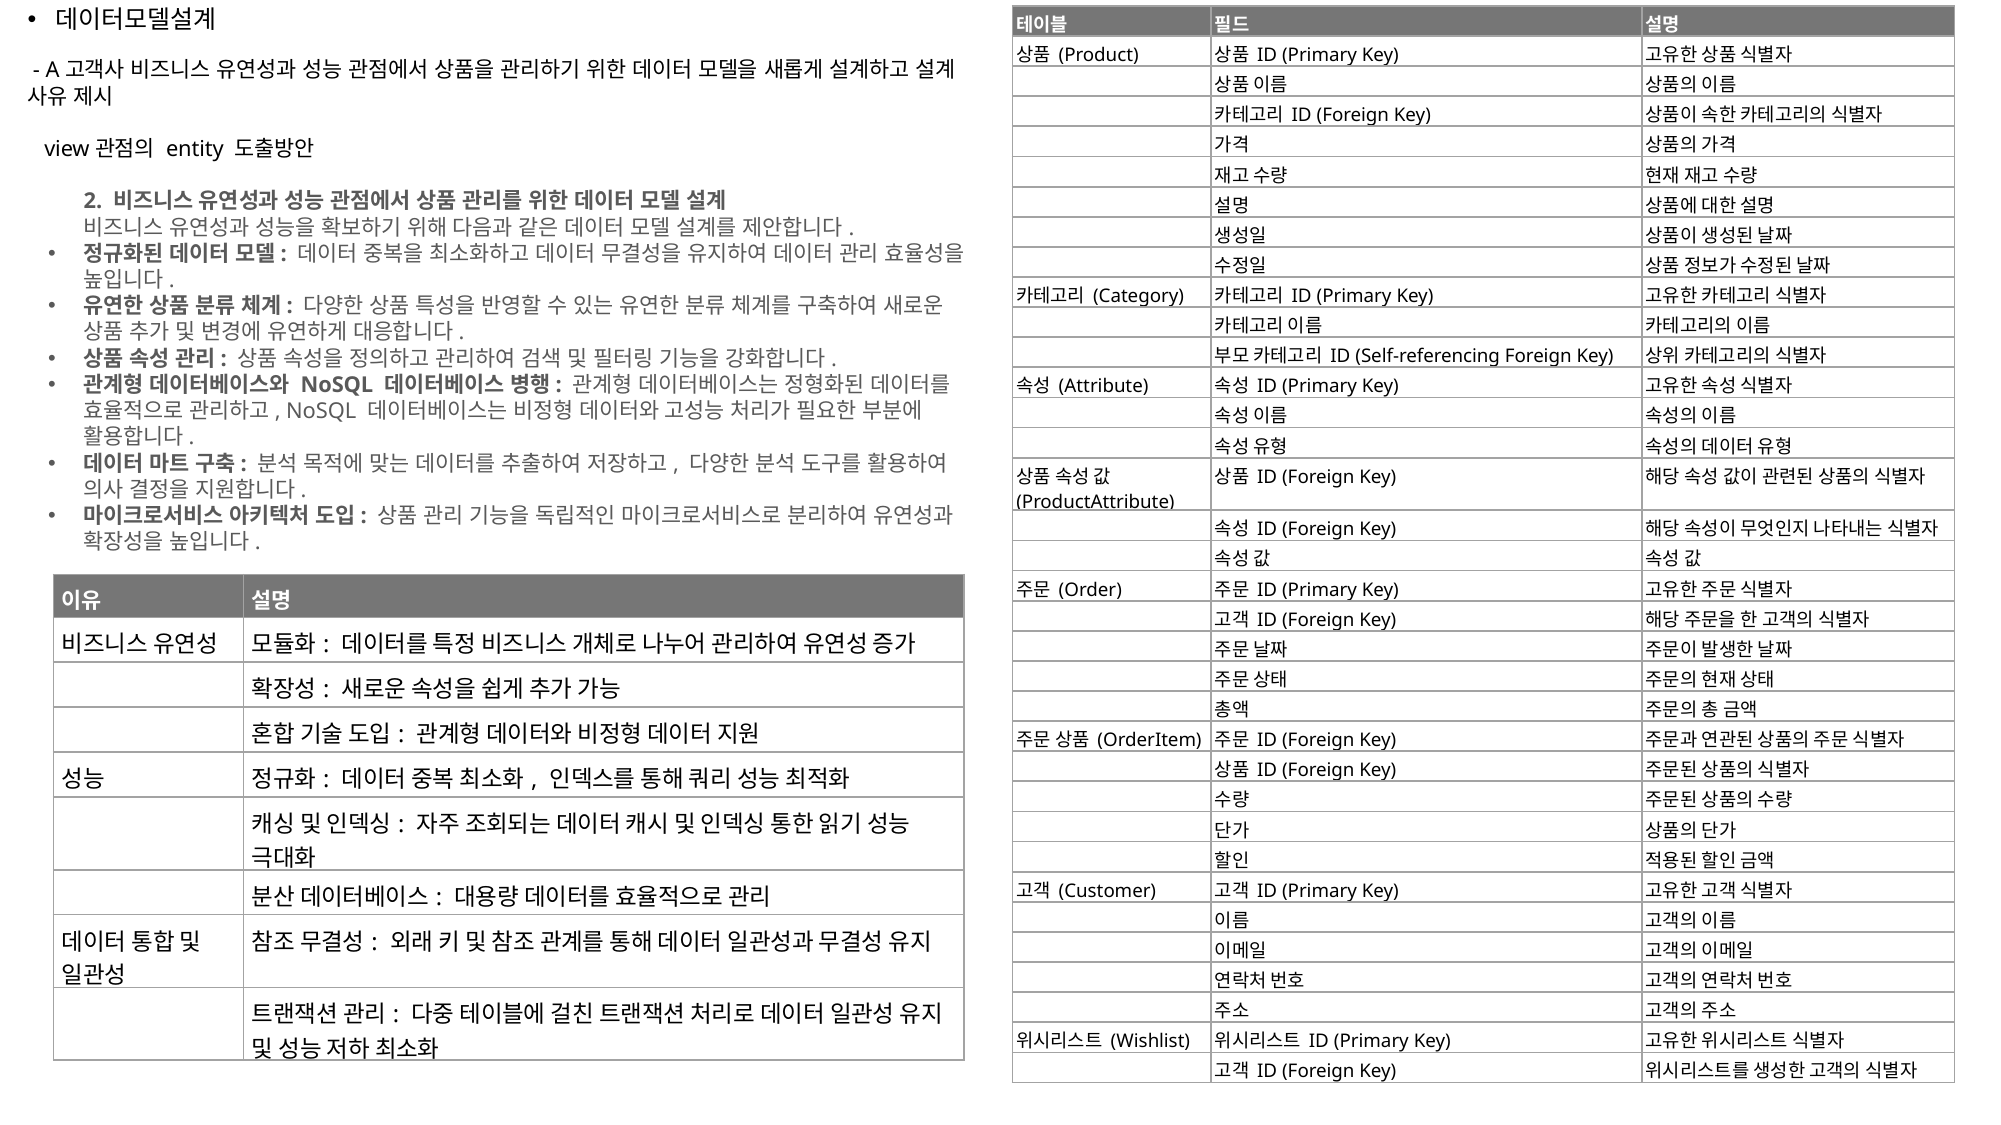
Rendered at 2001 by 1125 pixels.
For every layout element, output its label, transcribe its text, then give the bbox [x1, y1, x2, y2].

table_cell 주문 ID (Primary Key) [1212, 571, 1641, 600]
table_cell 위시리스트 ID (Primary Key) [1212, 1023, 1641, 1052]
table_cell 속성 값 [1212, 541, 1641, 570]
table_cell [1013, 428, 1210, 457]
text_box 데이터모델설계 [12, 0, 1513, 68]
table_cell 연락처 번호 [1212, 963, 1641, 991]
table_cell [1013, 248, 1210, 276]
table_cell 분산 데이터베이스: 대용량 데이터를 효율적으로 관리 [244, 871, 963, 914]
table_cell [1013, 97, 1210, 125]
table_cell [1013, 308, 1210, 336]
table_cell 상품이 속한 카테고리의 식별자 [1643, 97, 1954, 125]
table_cell 트랜잭션 관리: 다중 테이블에 걸친 트랜잭션 처리로 데이터 일관성 유지 및 성능 저하 최소화 [244, 988, 963, 1059]
table_cell 상품의 단가 [1643, 812, 1954, 841]
table_cell 성능 [54, 753, 243, 796]
table_cell 고객의 연락처 번호 [1643, 963, 1954, 991]
table_cell [1013, 602, 1210, 630]
table_cell 고유한 고객 식별자 [1643, 873, 1954, 901]
table_cell [1013, 218, 1210, 246]
table_cell 고유한 상품 식별자 [1643, 37, 1954, 65]
table_cell [1013, 632, 1210, 660]
table_cell 고객 ID (Primary Key) [1212, 873, 1641, 901]
table_cell [1013, 752, 1210, 780]
table_cell 모듈화: 데이터를 특정 비즈니스 개체로 나누어 관리하여 유연성 증가 [244, 618, 963, 661]
table_cell 상품의 이름 [1643, 67, 1954, 95]
table_cell 적용된 할인 금액 [1643, 842, 1954, 871]
table_cell 비즈니스 유연성 [54, 618, 243, 661]
table_cell 위시리스트를 생성한 고객의 식별자 [1643, 1053, 1954, 1082]
table_cell 데이터 통합 및 일관성 [54, 915, 243, 987]
table_cell 주문의 총 금액 [1643, 692, 1954, 720]
table_cell [1013, 782, 1210, 811]
table_cell 카테고리의 이름 [1643, 308, 1954, 336]
table_cell 카테고리 이름 [1212, 308, 1641, 336]
table_cell 고객의 이메일 [1643, 933, 1954, 961]
table_cell 재고 수량 [1212, 157, 1641, 186]
table_cell 상품에 대한 설명 [1643, 188, 1954, 216]
table_cell 정규화: 데이터 중복 최소화, 인덱스를 통해 쿼리 성능 최적화 [244, 753, 963, 796]
table_cell 상품 속성 값 (ProductAttribute) [1013, 459, 1210, 509]
table_cell 이름 [1212, 903, 1641, 931]
table_cell 고객의 주소 [1643, 993, 1954, 1021]
table_cell [54, 871, 243, 914]
table_cell 고객 (Customer) [1013, 873, 1210, 901]
table_cell [1013, 963, 1210, 991]
table_cell 주문 상태 [1212, 662, 1641, 690]
table_header 설명 [244, 575, 963, 617]
table_cell 고객 ID (Foreign Key) [1212, 1053, 1641, 1082]
table_cell [1013, 541, 1210, 570]
table_cell 카테고리 (Category) [1013, 278, 1210, 306]
table_cell 주문 ID (Foreign Key) [1212, 722, 1641, 750]
table_cell 고유한 위시리스트 식별자 [1643, 1023, 1954, 1052]
table_cell 상품 ID (Foreign Key) [1212, 459, 1641, 509]
table_cell 고객의 이름 [1643, 903, 1954, 931]
table_cell [54, 798, 243, 869]
table_cell [1013, 398, 1210, 427]
table_cell 상품 ID (Primary Key) [1212, 37, 1641, 65]
table_cell [1013, 338, 1210, 366]
table_cell [1013, 903, 1210, 931]
table_cell 고유한 주문 식별자 [1643, 571, 1954, 600]
table_cell [1013, 692, 1210, 720]
table_cell 할인 [1212, 842, 1641, 871]
text_box - A고객사 비즈니스 유연성과 성능 관점에서 상품을 관리하기 위한 데이터 모델을 새롭게 설계하고 설계 사유 제시 view관점의 entity 도출방안 2. 비즈니스 유연성과 성능 관점에서 상품 관리를 위한 데이터 모델 설계 비즈니스 유연성과 성능을 확보하기 위해 다음과 같은 데이터 모델 설계를 제안합니다. 정규화된 데이터 모델: 데이터 중복을 최소화하고 데이터 무결성을 유지하여 데이터 관리 효율성을 높입니다. 유연한 상품 분류 체계: 다양한 상품 특성을 반영할 수 있는 유연한 분류 체계를 구축하여 새로운 상품 추가 및 변경에 유연하게 대응합니다. 상품 속성 관리: 상품 속성을 정의하고 관리하여 검색 및 필터링 기능을 강화합니다. 관계형 데이터베이스와 NoSQL 데이터베이스 병행: 관계형 데이터베이스는 정형화된 데이터를 효율적으로 관리하고, NoSQL 데이터베이스는 비정형 데이터와 고성능 처리가 필요한 부분에 활용합니다. 데이터 마트 구축: 분석 목적에 맞는 데이터를 추출하여 저장하고, 다양한 분석 도구를 활용하여 의사 결정을 지원합니다. 마이크로서비스 아키텍처 도입: 상품 관리 기능을 독립적인 마이크로서비스로 분리하여 유연성과 확장성을 높입니다. [12, 68, 1000, 562]
table_cell 총액 [1212, 692, 1641, 720]
table_cell 캐싱 및 인덱싱: 자주 조회되는 데이터 캐시 및 인덱싱 통한 읽기 성능 극대화 [244, 798, 963, 869]
table_cell 속성의 이름 [1643, 398, 1954, 427]
table_cell 이메일 [1212, 933, 1641, 961]
table_cell [1013, 67, 1210, 95]
table_cell 부모 카테고리 ID (Self-referencing Foreign Key) [1212, 338, 1641, 366]
table_cell 수량 [1212, 782, 1641, 811]
table_cell 해당 속성 값이 관련된 상품의 식별자 [1643, 459, 1954, 509]
table_cell 해당 속성이 무엇인지 나타내는 식별자 [1643, 511, 1954, 540]
table_cell [1013, 127, 1210, 156]
table_cell 해당 주문을 한 고객의 식별자 [1643, 602, 1954, 630]
table_cell 주소 [1212, 993, 1641, 1021]
table_cell [1013, 188, 1210, 216]
table_header 테이블 [1013, 7, 1210, 35]
table_cell 속성 유형 [1212, 428, 1641, 457]
table_cell 가격 [1212, 127, 1641, 156]
table_cell 고유한 속성 식별자 [1643, 368, 1954, 397]
table_cell 상품 정보가 수정된 날짜 [1643, 248, 1954, 276]
table_cell [1013, 157, 1210, 186]
table_cell 주문된 상품의 식별자 [1643, 752, 1954, 780]
table_cell 상품 ID (Foreign Key) [1212, 752, 1641, 780]
table_cell 수정일 [1212, 248, 1641, 276]
table_cell 상품이 생성된 날짜 [1643, 218, 1954, 246]
table_cell 상품의 가격 [1643, 127, 1954, 156]
table_cell [1013, 842, 1210, 871]
table_header 필드 [1212, 7, 1641, 35]
table_cell 고객 ID (Foreign Key) [1212, 602, 1641, 630]
table_cell [1013, 933, 1210, 961]
table_cell 설명 [1212, 188, 1641, 216]
table_header 설명 [1643, 7, 1954, 35]
table_cell [54, 663, 243, 706]
table_cell 카테고리 ID (Primary Key) [1212, 278, 1641, 306]
table_cell [1013, 993, 1210, 1021]
table_cell 주문 (Order) [1013, 571, 1210, 600]
table_cell 상위 카테고리의 식별자 [1643, 338, 1954, 366]
table_cell 속성 값 [1643, 541, 1954, 570]
table_cell 주문 날짜 [1212, 632, 1641, 660]
table_cell 주문이 발생한 날짜 [1643, 632, 1954, 660]
table_cell [1013, 812, 1210, 841]
table_cell 주문과 연관된 상품의 주문 식별자 [1643, 722, 1954, 750]
table_cell [54, 708, 243, 751]
table_cell 카테고리 ID (Foreign Key) [1212, 97, 1641, 125]
table_cell 상품 이름 [1212, 67, 1641, 95]
table_cell 위시리스트 (Wishlist) [1013, 1023, 1210, 1052]
table_cell 생성일 [1212, 218, 1641, 246]
table_cell 참조 무결성: 외래 키 및 참조 관계를 통해 데이터 일관성과 무결성 유지 [244, 915, 963, 987]
table_cell 속성 이름 [1212, 398, 1641, 427]
table_cell 상품 (Product) [1013, 37, 1210, 65]
table_cell [1013, 511, 1210, 540]
table_cell [54, 988, 243, 1059]
table_cell 속성 (Attribute) [1013, 368, 1210, 397]
table_cell 현재 재고 수량 [1643, 157, 1954, 186]
table_cell 주문된 상품의 수량 [1643, 782, 1954, 811]
table_cell 단가 [1212, 812, 1641, 841]
table_cell 확장성: 새로운 속성을 쉽게 추가 가능 [244, 663, 963, 706]
table_cell 속성의 데이터 유형 [1643, 428, 1954, 457]
table_cell 주문의 현재 상태 [1643, 662, 1954, 690]
table_header 이유 [54, 575, 243, 617]
table_cell 고유한 카테고리 식별자 [1643, 278, 1954, 306]
table_cell 주문 상품 (OrderItem) [1013, 722, 1210, 750]
table_cell 속성 ID (Primary Key) [1212, 368, 1641, 397]
table_cell [1013, 1053, 1210, 1082]
table_cell 혼합 기술 도입: 관계형 데이터와 비정형 데이터 지원 [244, 708, 963, 751]
table_cell 속성 ID (Foreign Key) [1212, 511, 1641, 540]
table_cell [1013, 662, 1210, 690]
